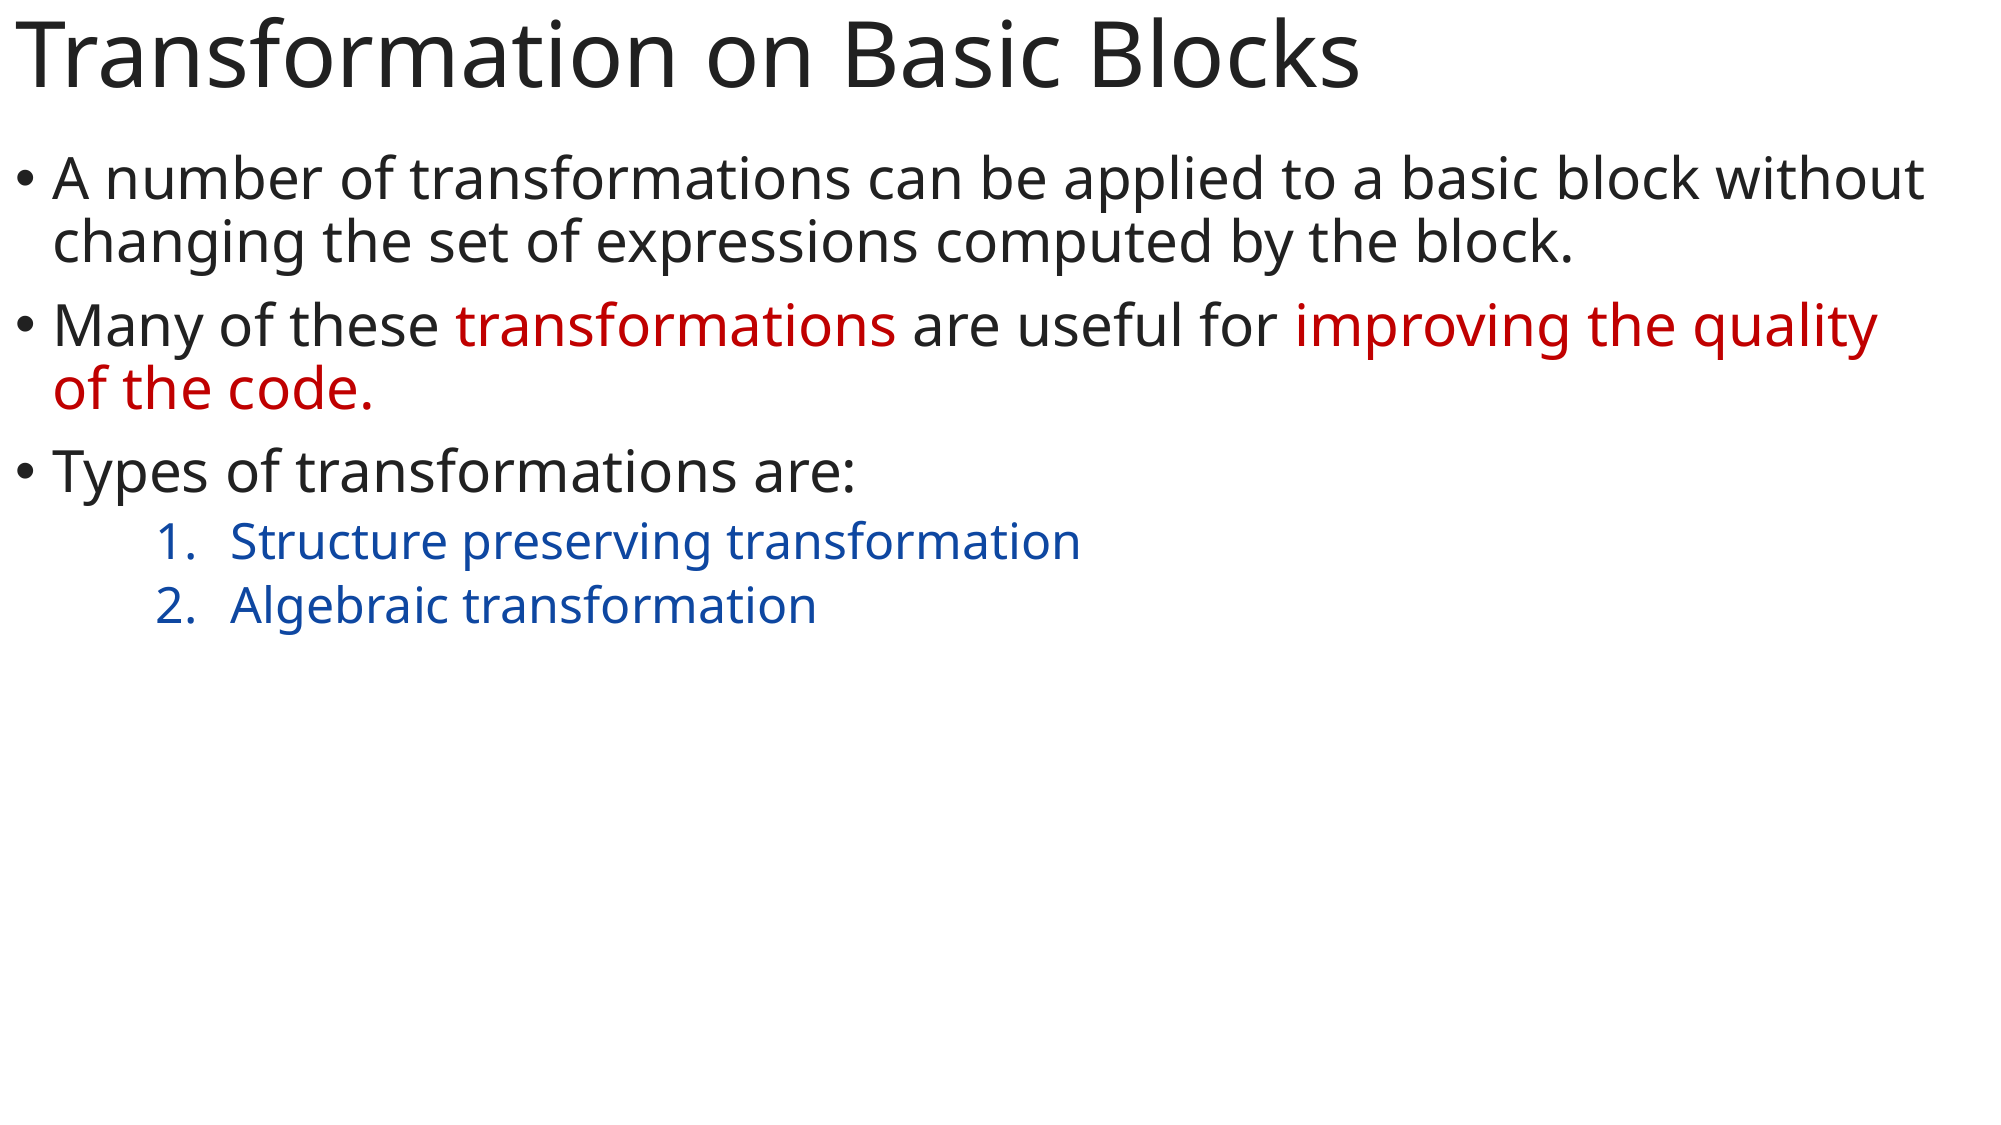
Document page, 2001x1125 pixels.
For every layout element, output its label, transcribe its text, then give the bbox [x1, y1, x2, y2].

list A number of transformations can be applied to a basic block without changing the set of expressions computed by the block. Many of these transformations are useful for improving the quality of the code. Types of transformations are: Structure preserving transformation Algebraic transformation [0, 141, 1957, 1059]
title Transformation on Basic Blocks [0, 0, 2000, 117]
